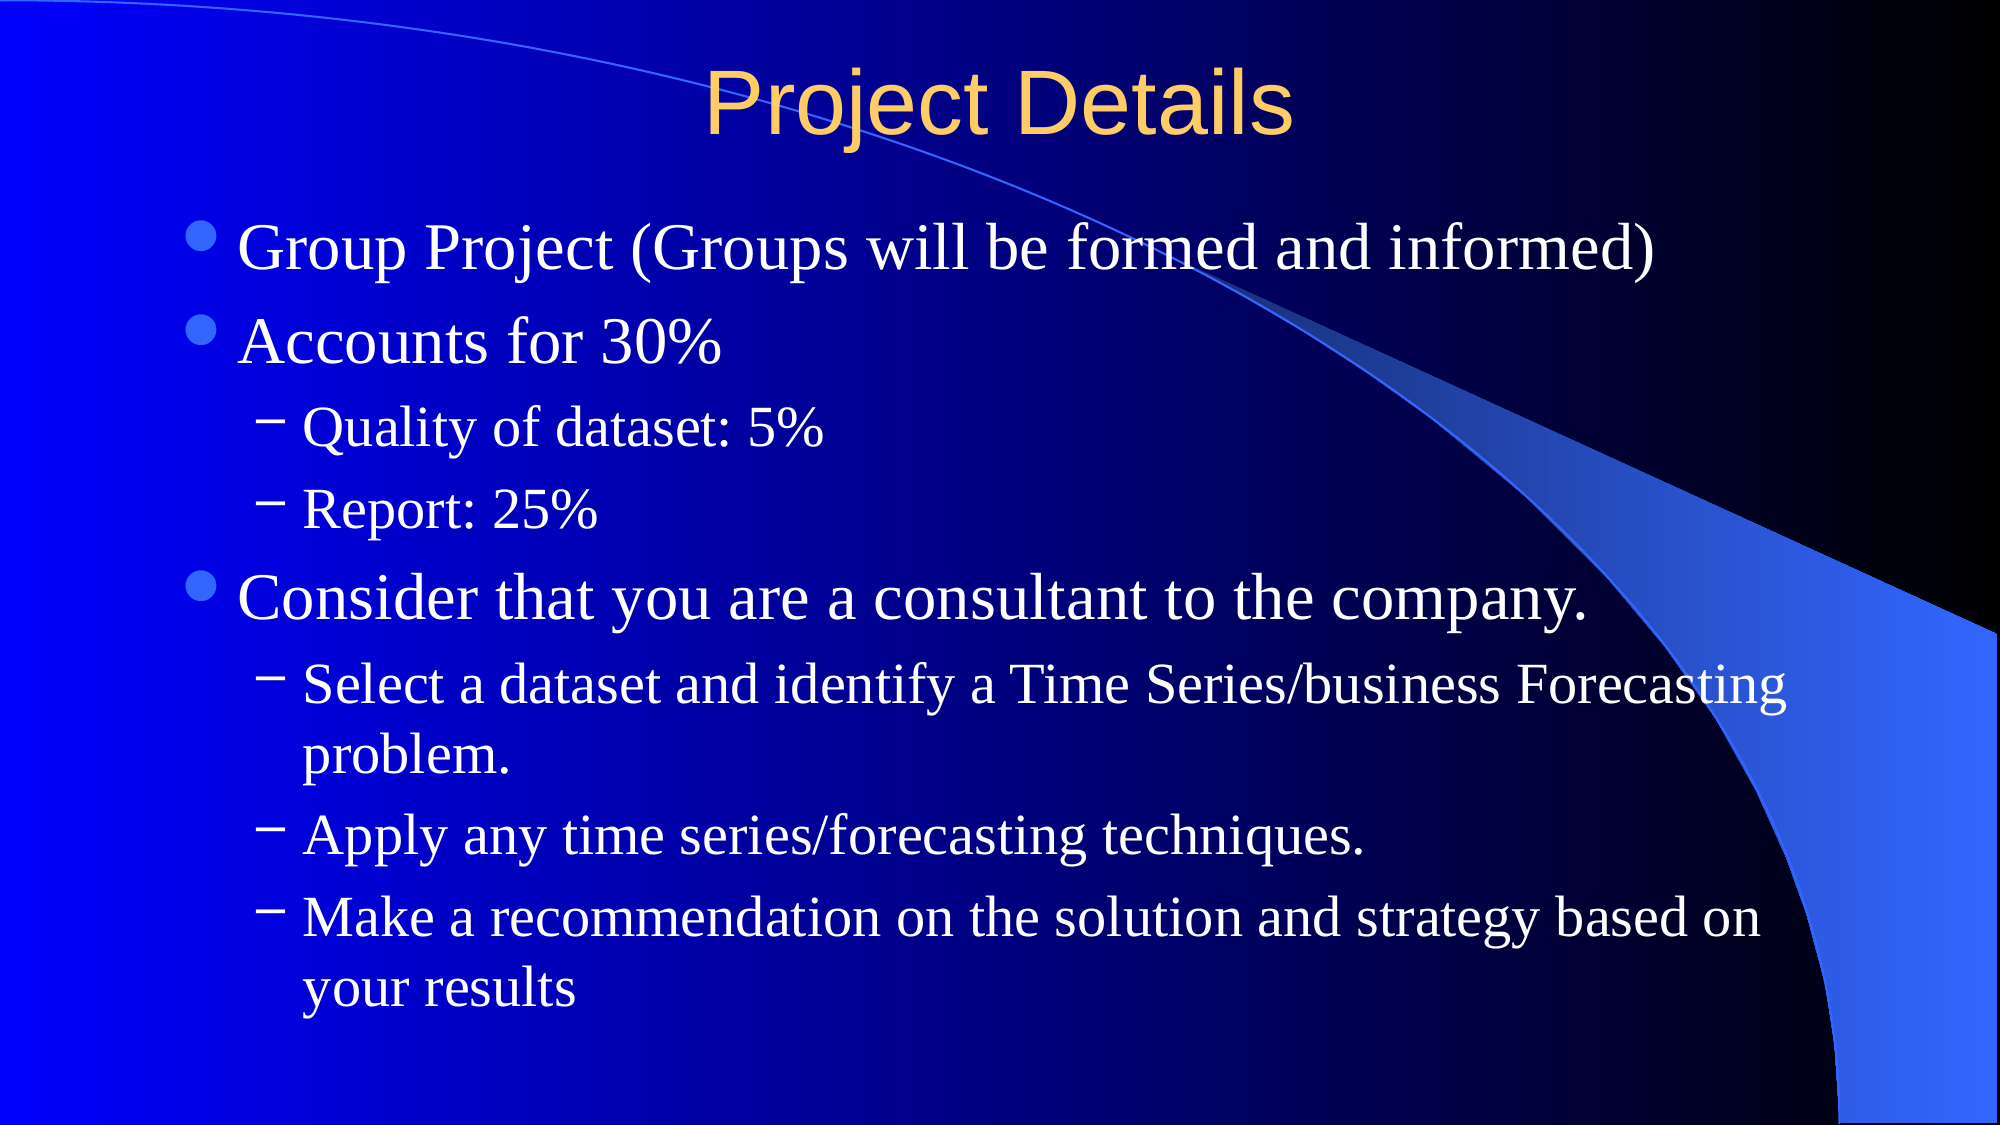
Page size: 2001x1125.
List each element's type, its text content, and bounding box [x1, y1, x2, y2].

list Group Project (Groups will be formed and informed) Accounts for 30% Quality of dataset: 5% Report: 25% Consider that you are a consultant to the company. Select a dataset and identify a Time Series/business Forecasting problem. Apply any time series/forecasting techniques. Make a recommendation on the solution and strategy based on your results [165, 195, 1867, 1062]
title Project Details [149, 36, 1851, 160]
